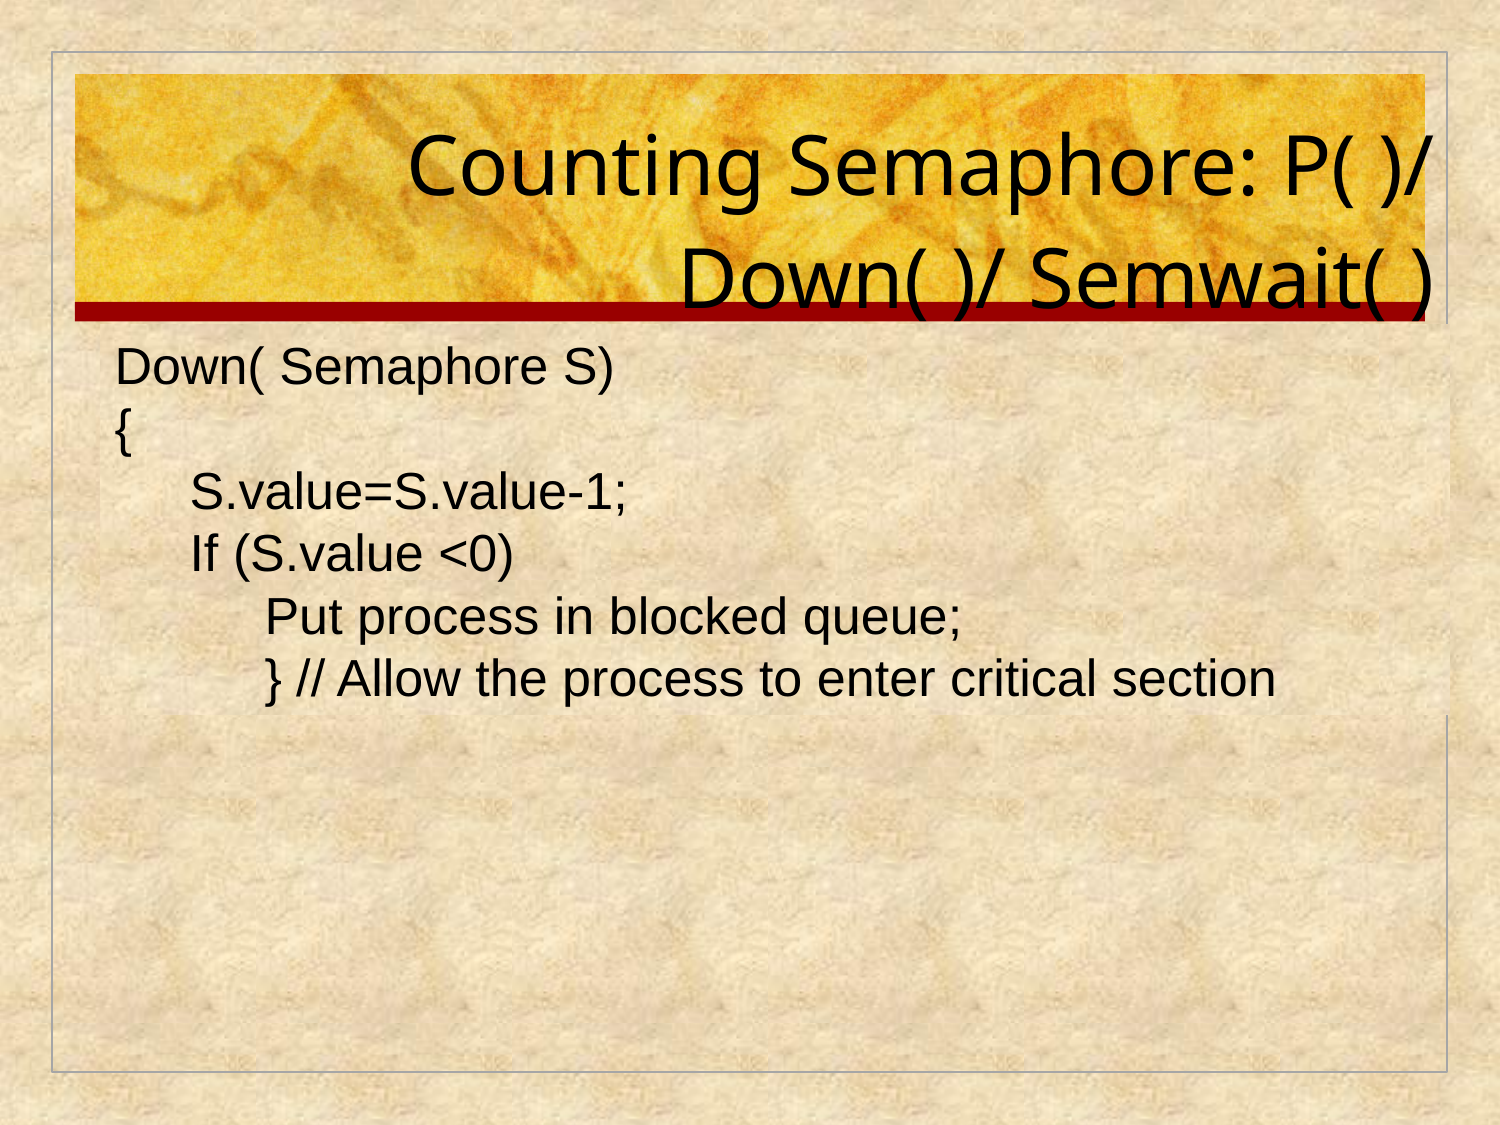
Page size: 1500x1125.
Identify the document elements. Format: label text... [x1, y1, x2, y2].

picture [0, 0, 1500, 1125]
text_box Down( Semaphore S) { S.value=S.value-1; If (S.value <0) Put process in blocked queue; } // Allow the process to enter critical section [99, 324, 1450, 715]
title Counting Semaphore: P( )/ Down( )/ Semwait( ) [62, 137, 1450, 325]
